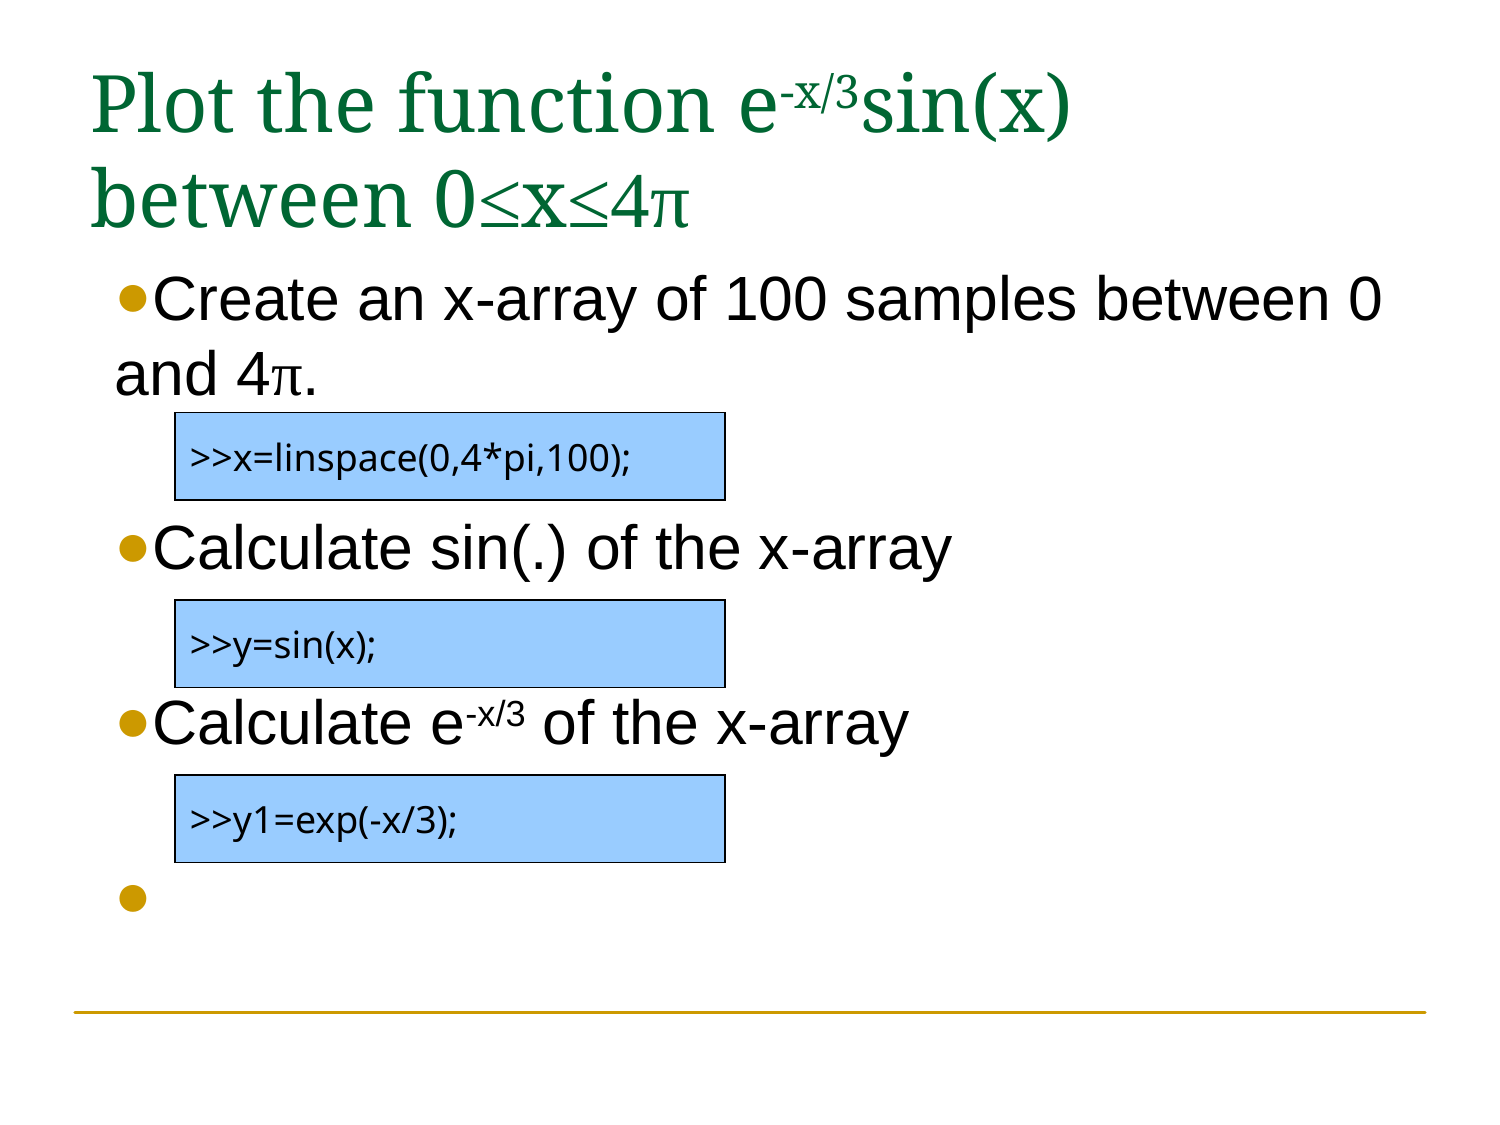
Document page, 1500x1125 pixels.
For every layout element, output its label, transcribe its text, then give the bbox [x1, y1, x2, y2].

title Plot the function e-x/3sin(x) between 0≤x≤4π [75, 45, 1425, 233]
list Create an x-array of 100 samples between 0 and 4π. Calculate sin(.) of the x-array Calculate e-x/3 of the x-array [99, 249, 1463, 1063]
text_box >>x=linspace(0,4*pi,100); [174, 412, 725, 500]
text_box >>y1=exp(-x/3); [174, 774, 725, 863]
text_box >>y=sin(x); [174, 599, 725, 688]
